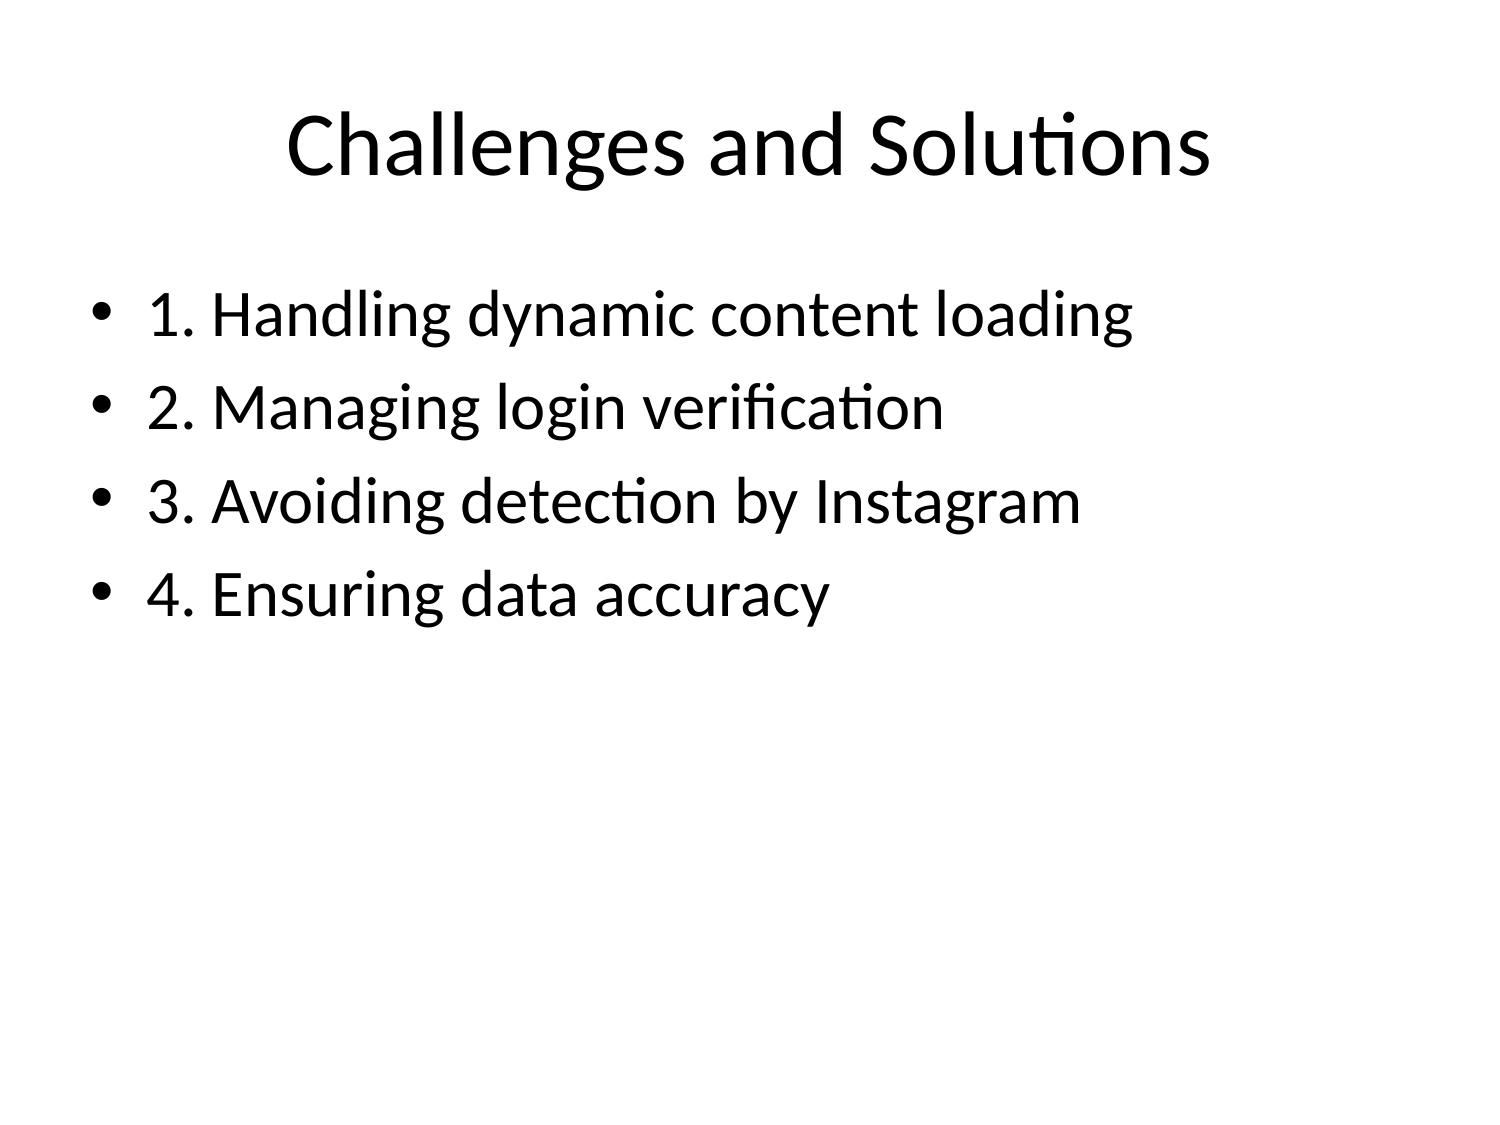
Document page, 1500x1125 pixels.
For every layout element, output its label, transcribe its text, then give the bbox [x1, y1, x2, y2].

list 1. Handling dynamic content loading 2. Managing login verification 3. Avoiding detection by Instagram 4. Ensuring data accuracy [75, 262, 1425, 1005]
title Challenges and Solutions [75, 45, 1425, 233]
